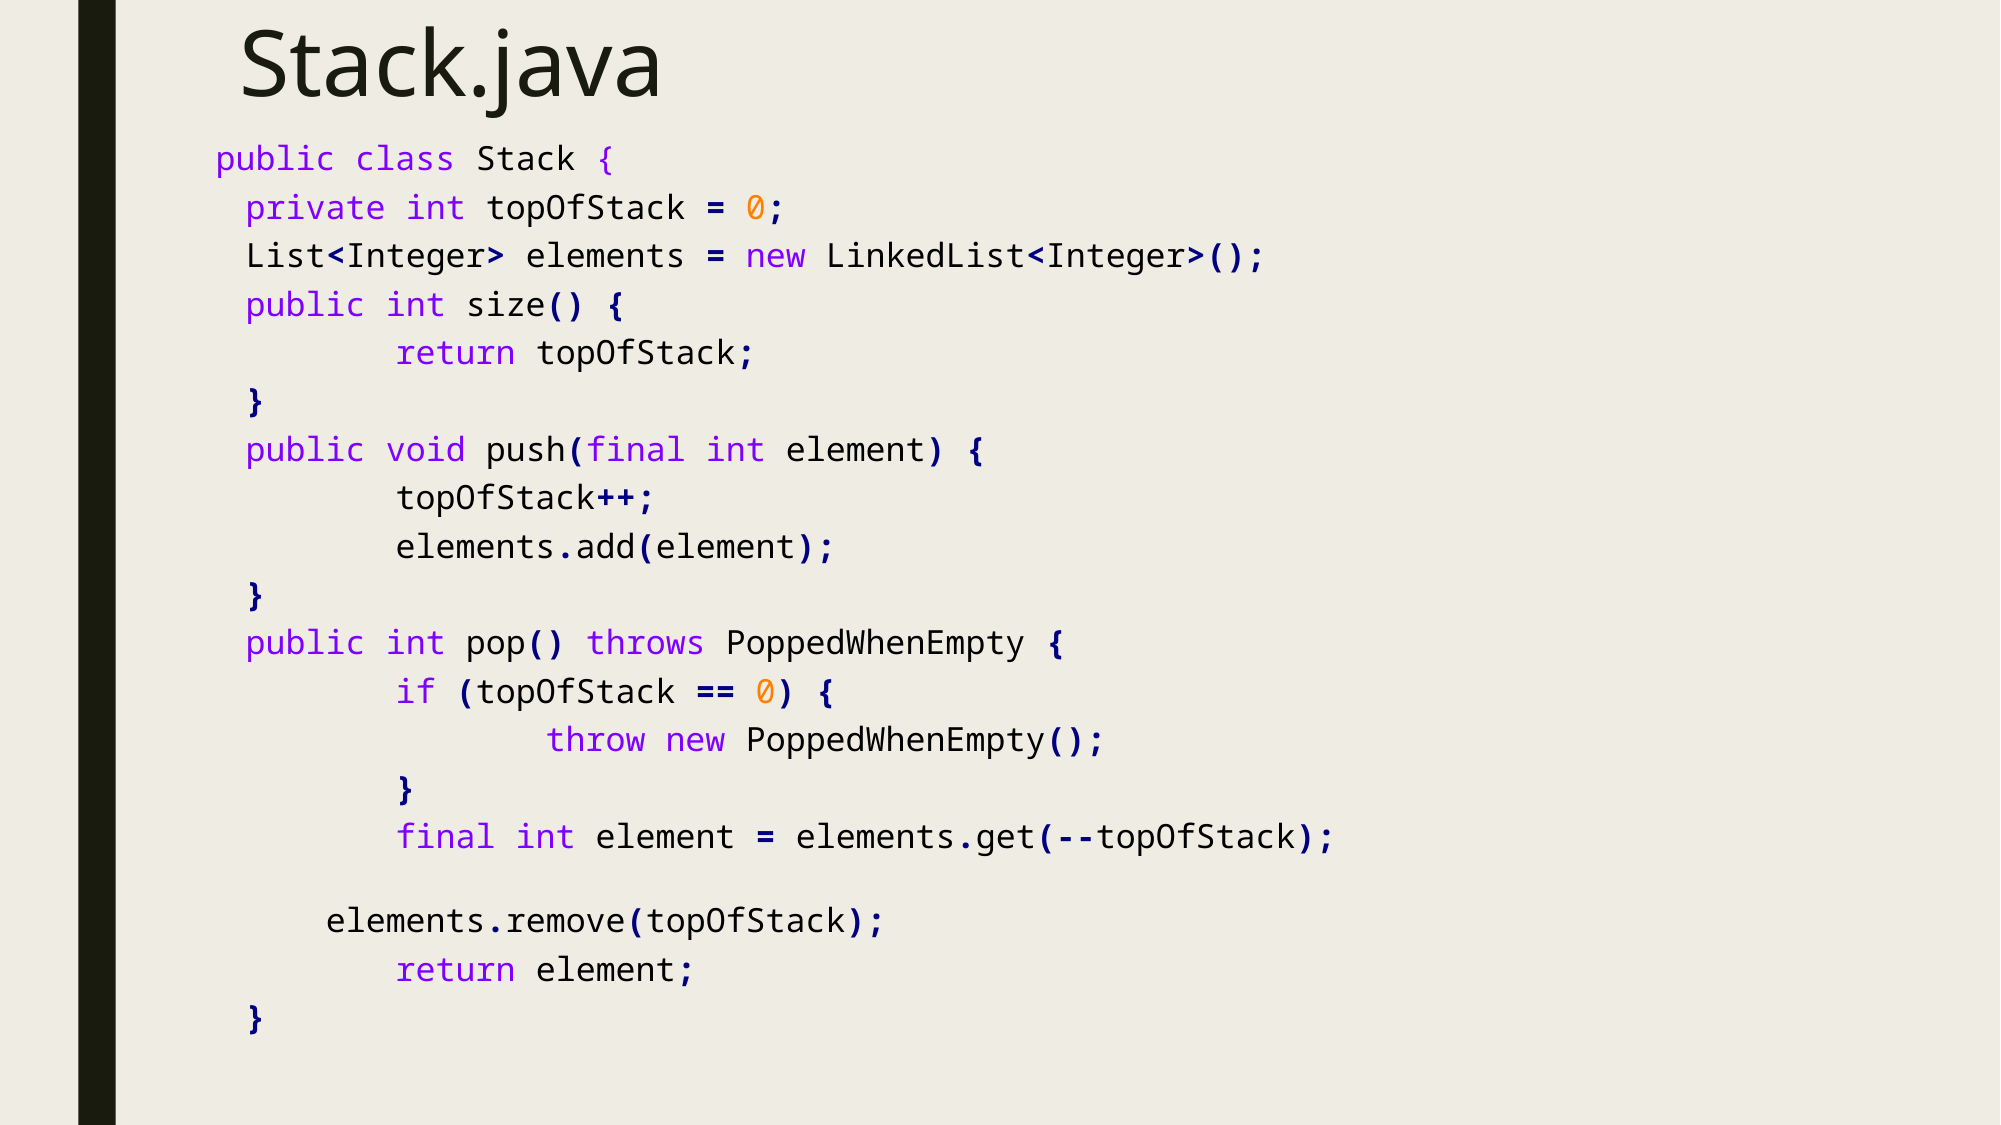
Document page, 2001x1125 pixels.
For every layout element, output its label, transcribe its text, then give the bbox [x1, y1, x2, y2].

text_box public class Stack { private int topOfStack = 0; List<Integer> elements = new LinkedList<Integer>(); public int size() { return topOfStack; } public void push(final int element) { topOfStack++; elements.add(element); } public int pop() throws PoppedWhenEmpty { if (topOfStack == 0) { throw new PoppedWhenEmpty(); } final int element = elements.get(--topOfStack); elements.remove(topOfStack); return element; } [179, 134, 1461, 1068]
text_box Stack.java [225, 11, 1800, 255]
